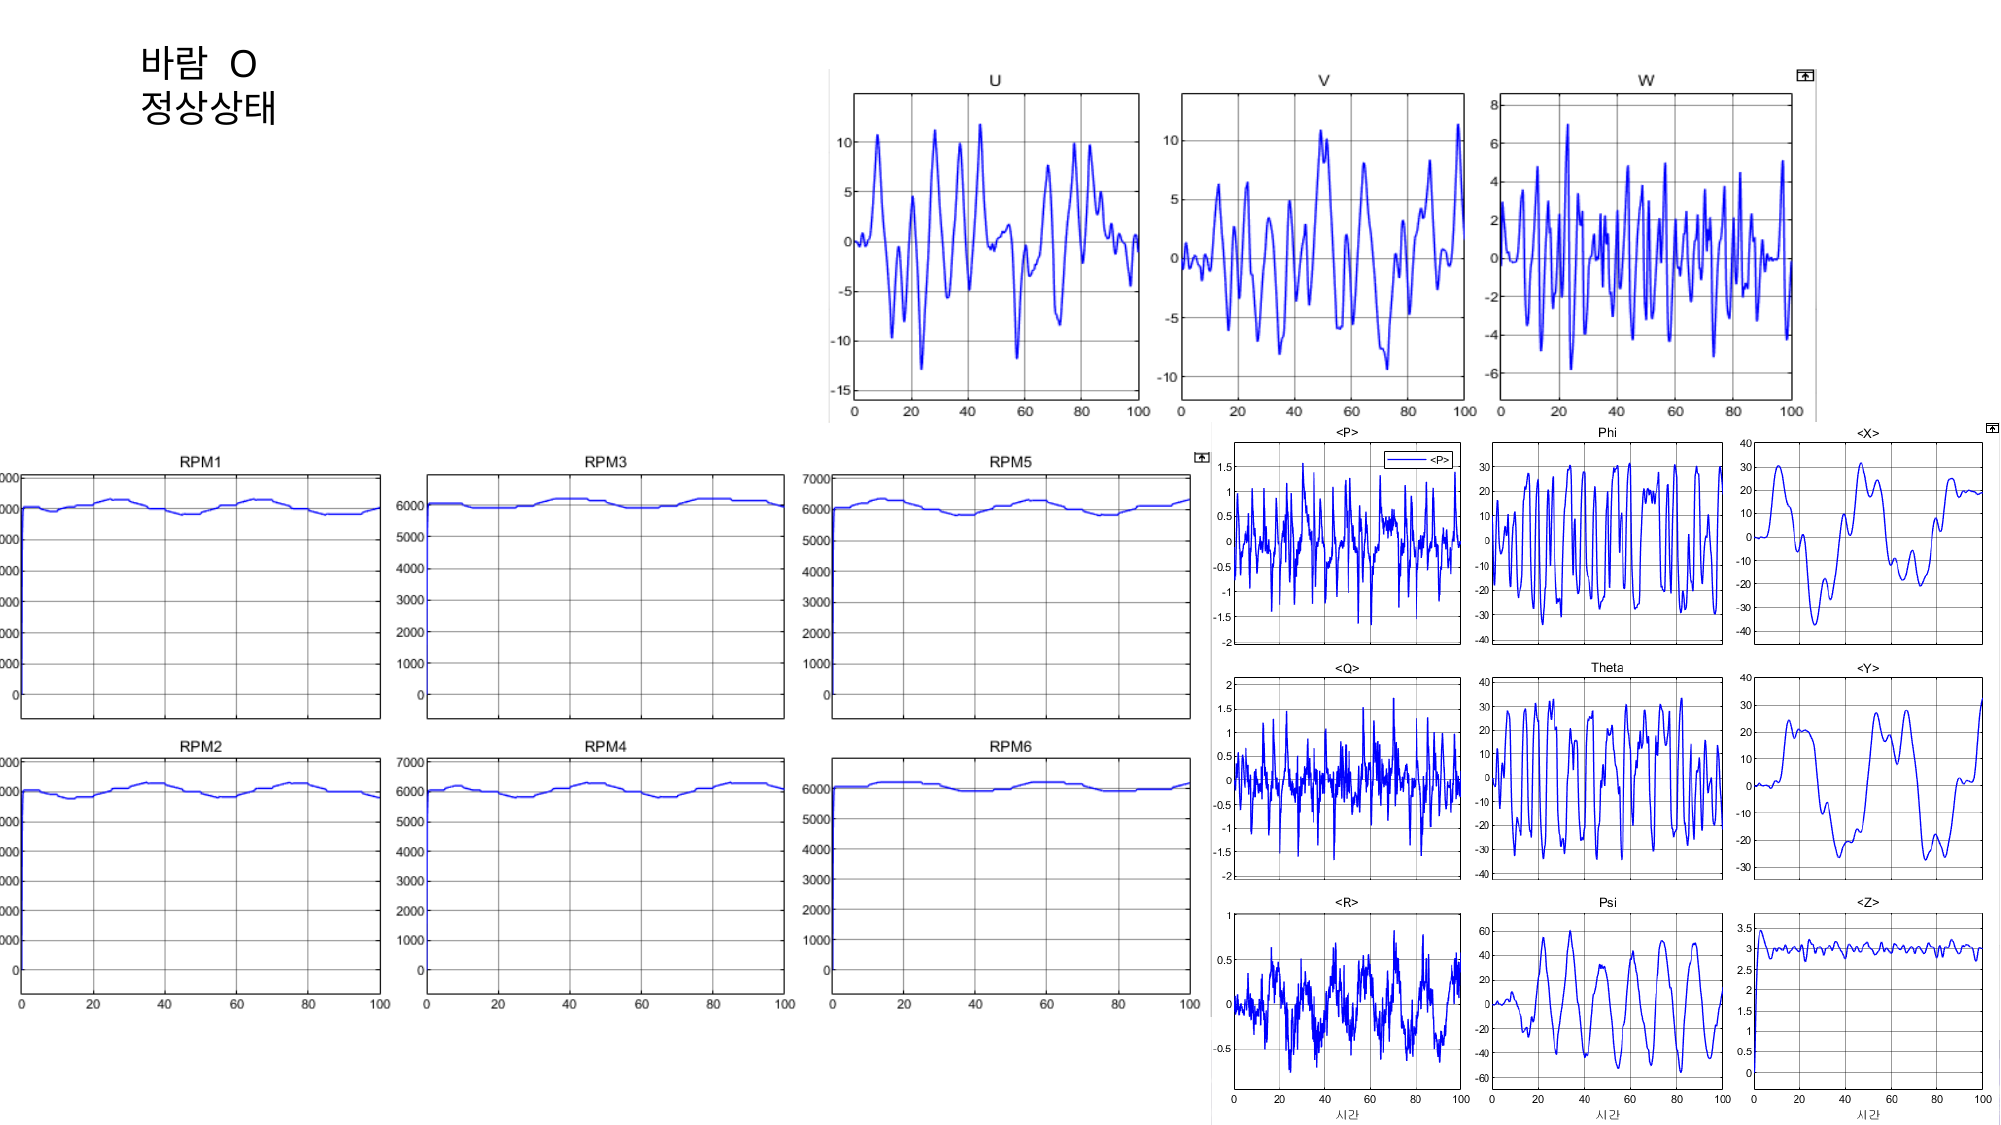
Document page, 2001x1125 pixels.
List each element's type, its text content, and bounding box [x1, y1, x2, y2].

text_box 바람 O 정상상태 [125, 32, 294, 138]
picture [0, 69, 2000, 1125]
